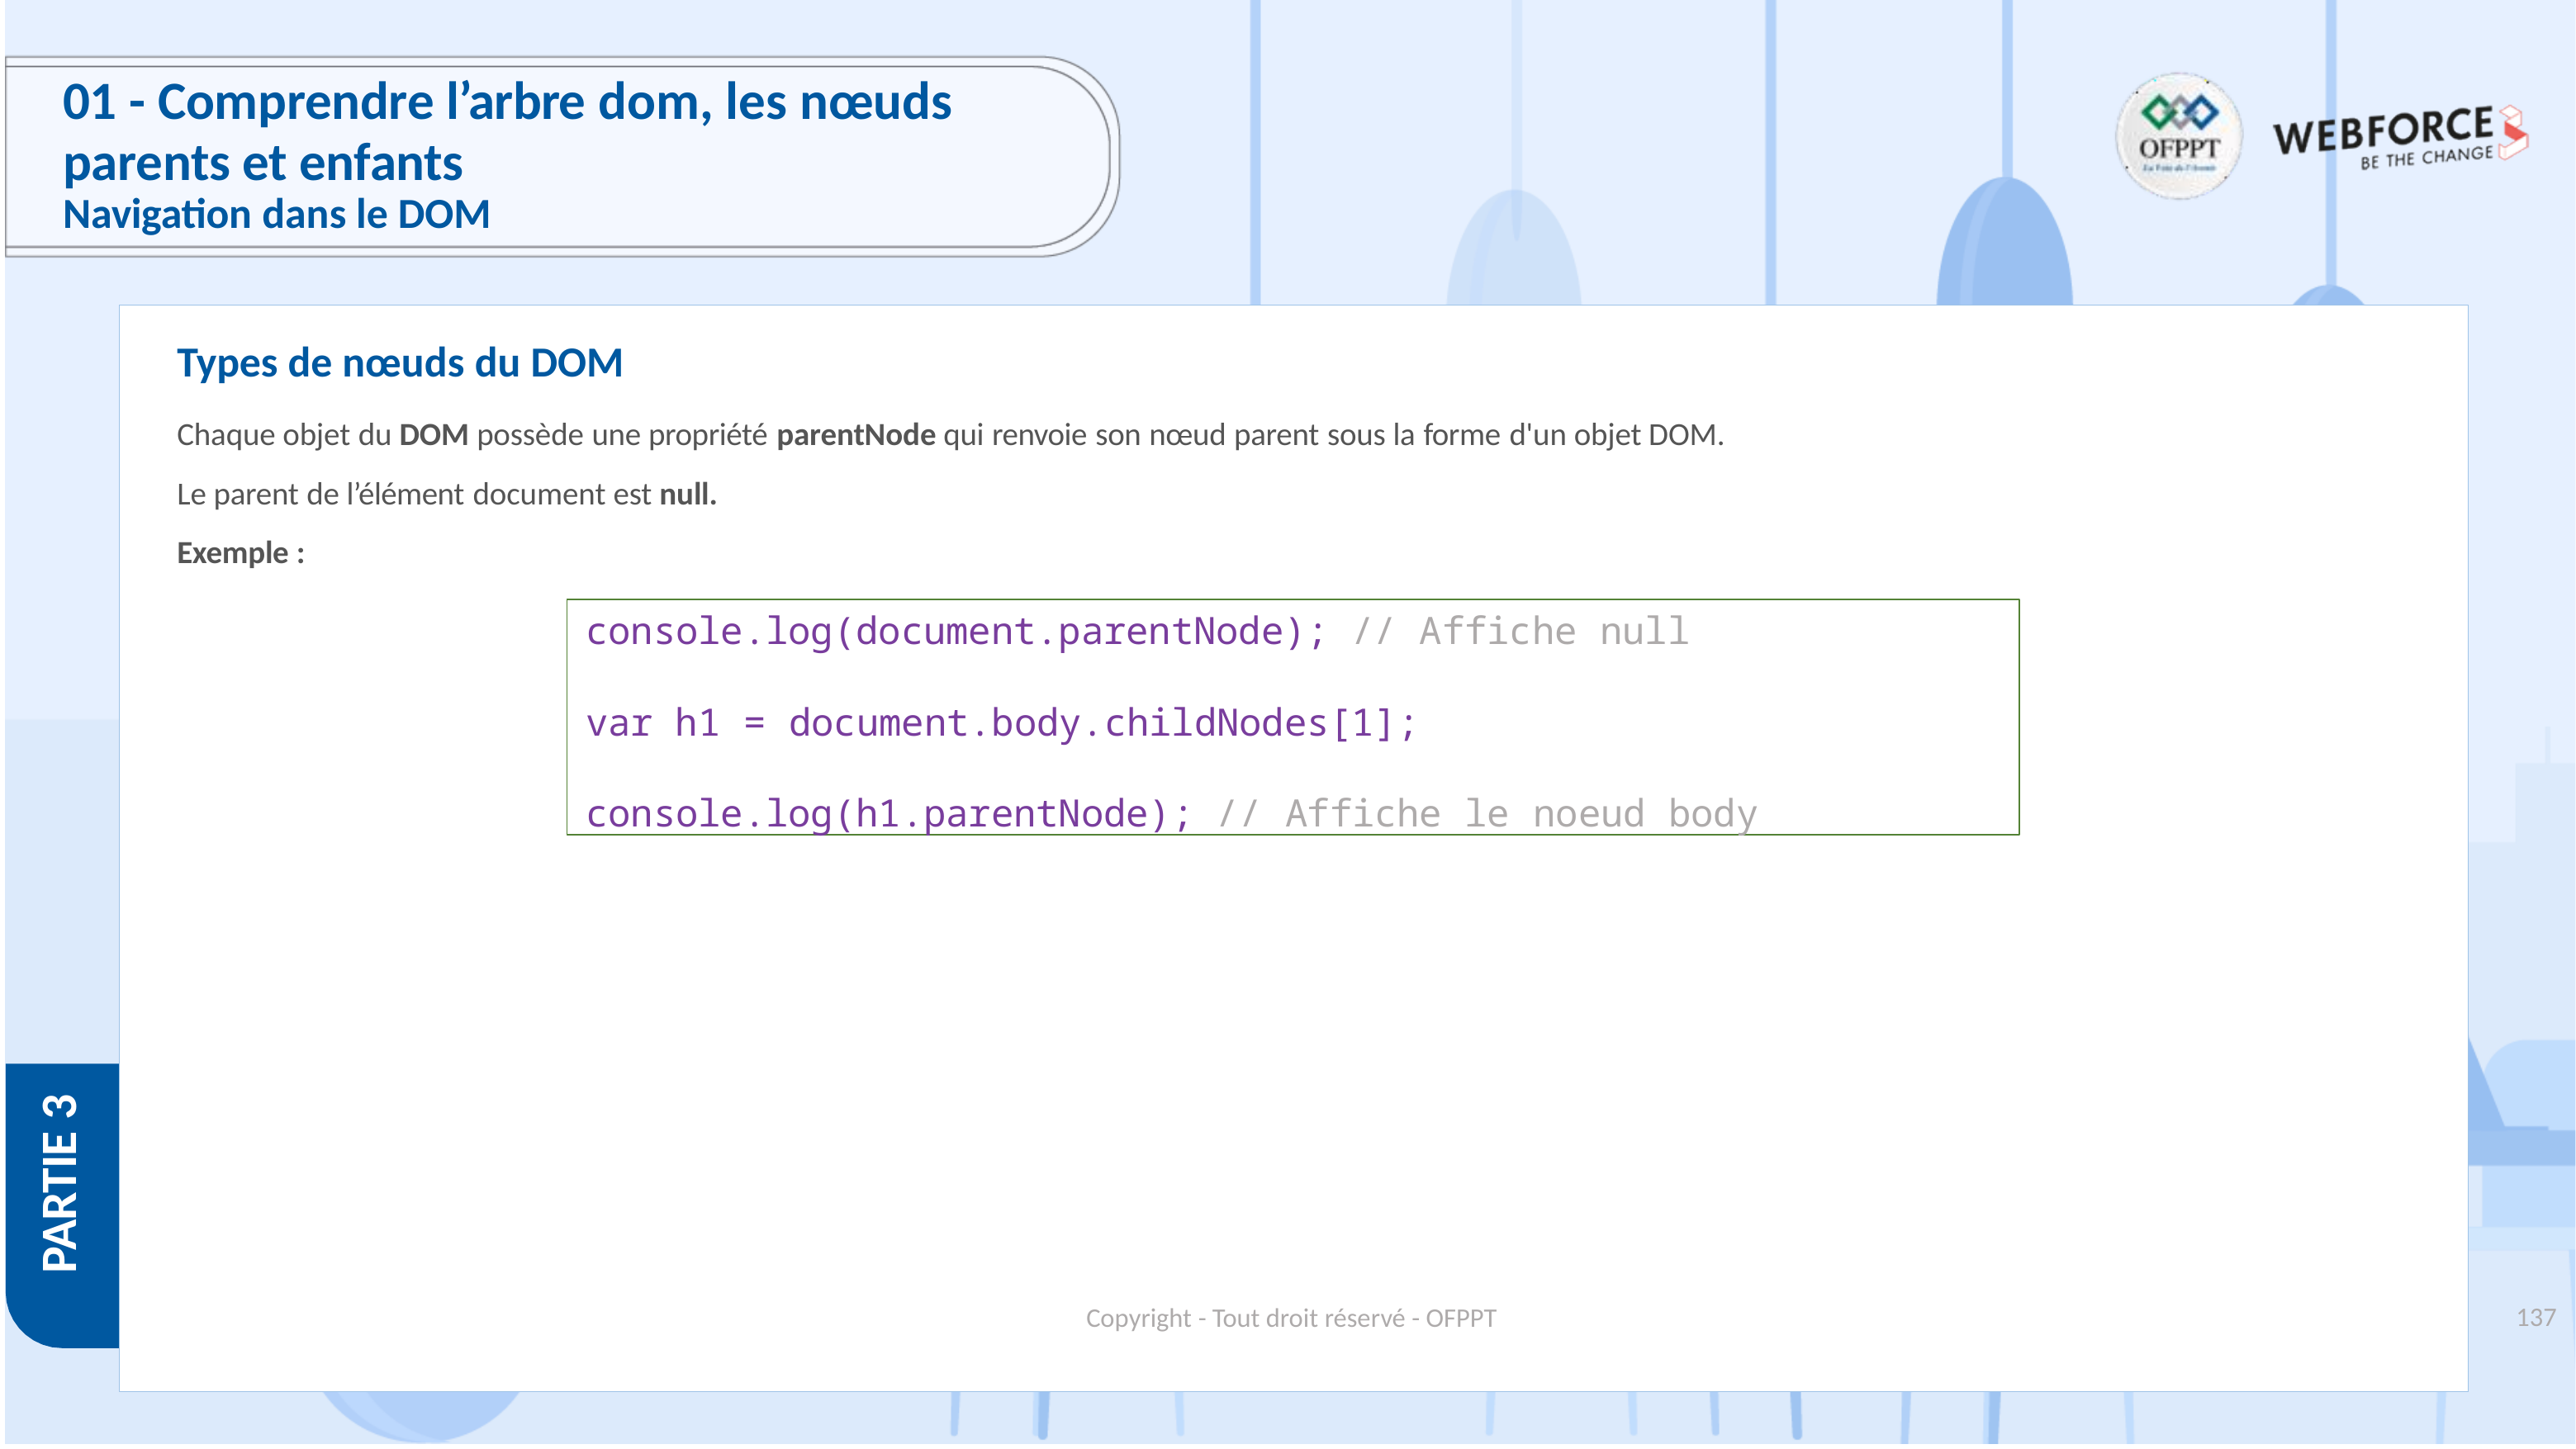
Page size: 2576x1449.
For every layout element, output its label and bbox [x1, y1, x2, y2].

text_box [5, 304, 2470, 1394]
picture [5, 0, 2576, 1444]
